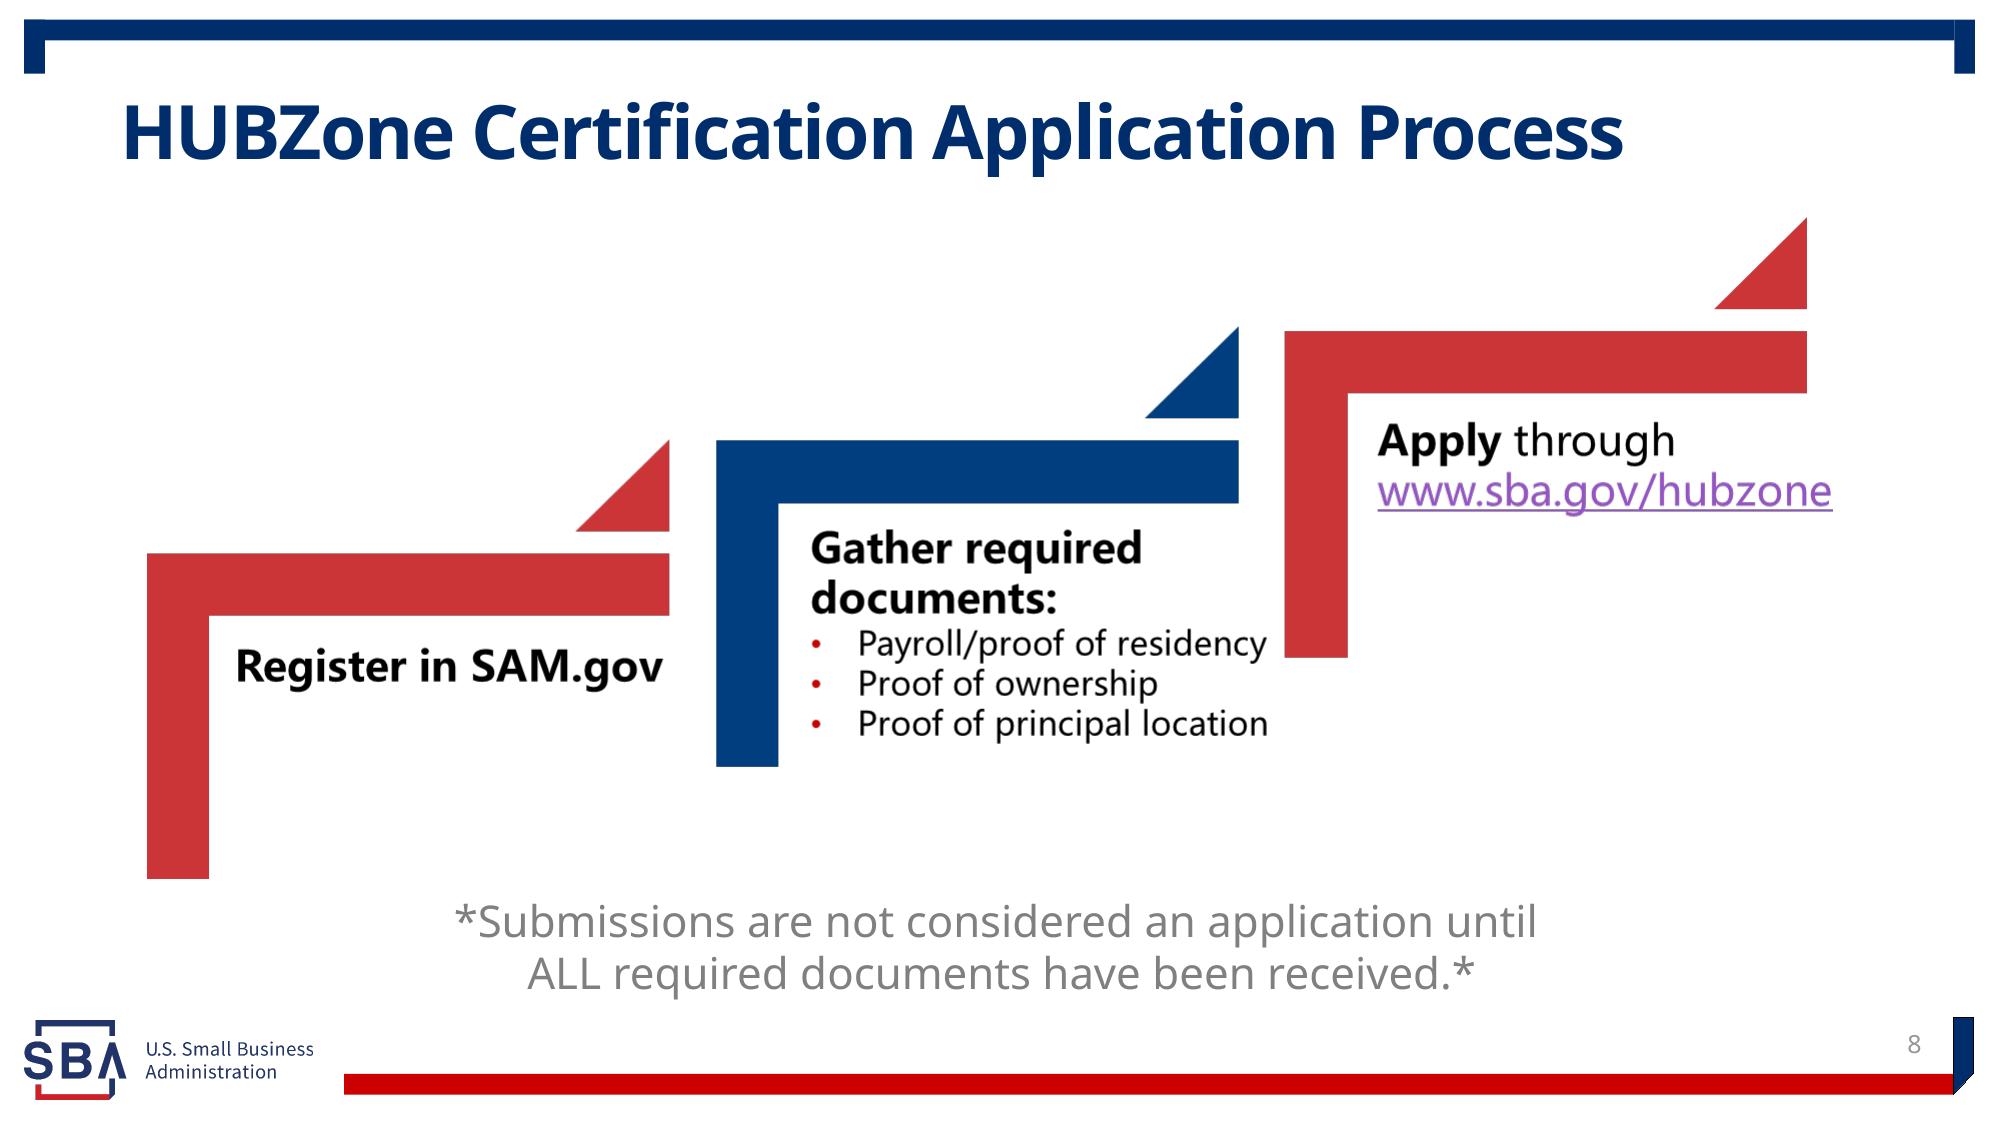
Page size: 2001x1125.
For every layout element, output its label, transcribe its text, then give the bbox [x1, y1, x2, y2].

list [147, 217, 1859, 879]
subtitle *Submissions are not considered an application until ALL required documents have been received.* [139, 885, 1865, 1013]
title HUBZone Certification Application Process [105, 87, 1863, 186]
picture [24, 1020, 313, 1100]
slide_number 8 [1486, 1016, 1937, 1076]
